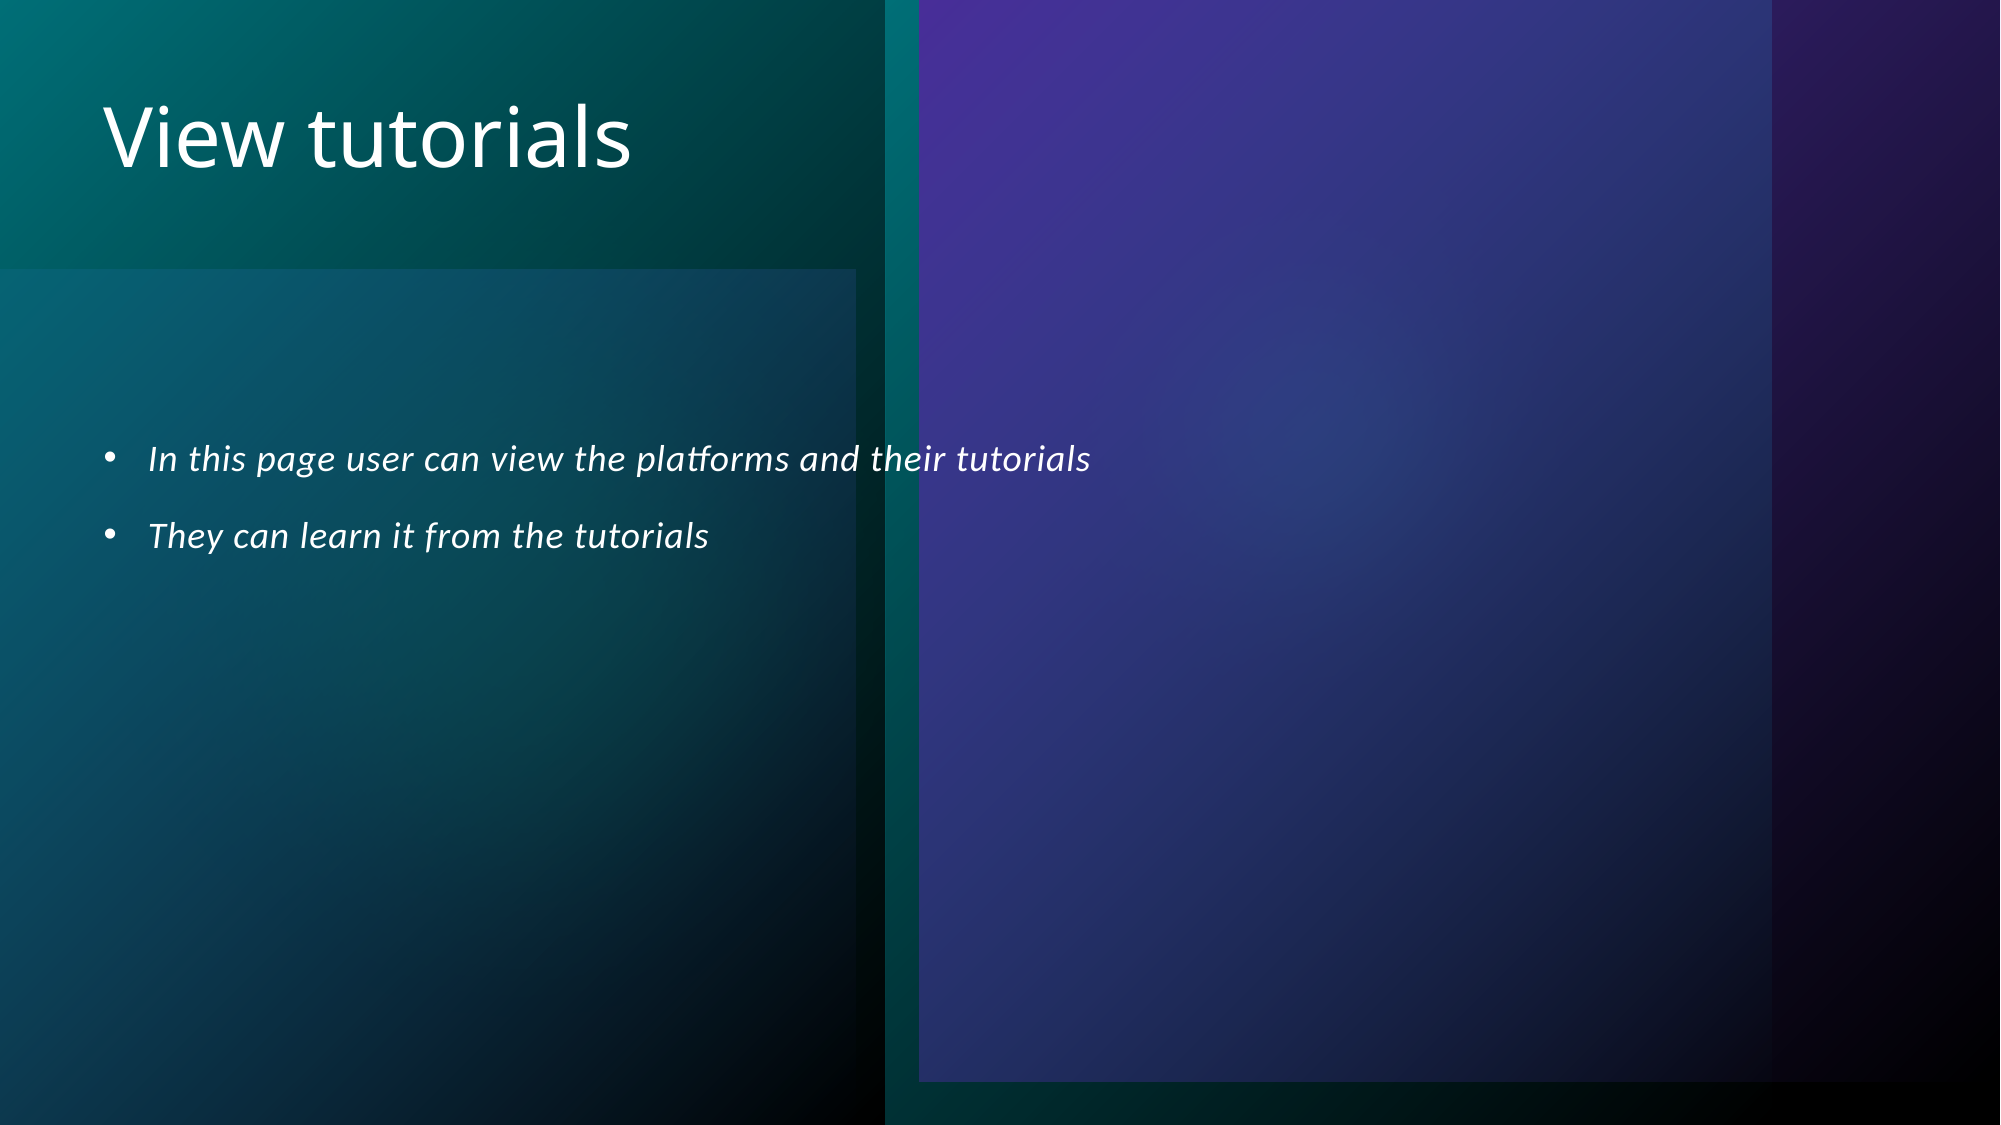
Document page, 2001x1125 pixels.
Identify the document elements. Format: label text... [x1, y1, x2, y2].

title View tutorials [88, 88, 1910, 386]
list In this page user can view the platforms and their tutorials They can learn it from the tutorials [88, 414, 1910, 1035]
